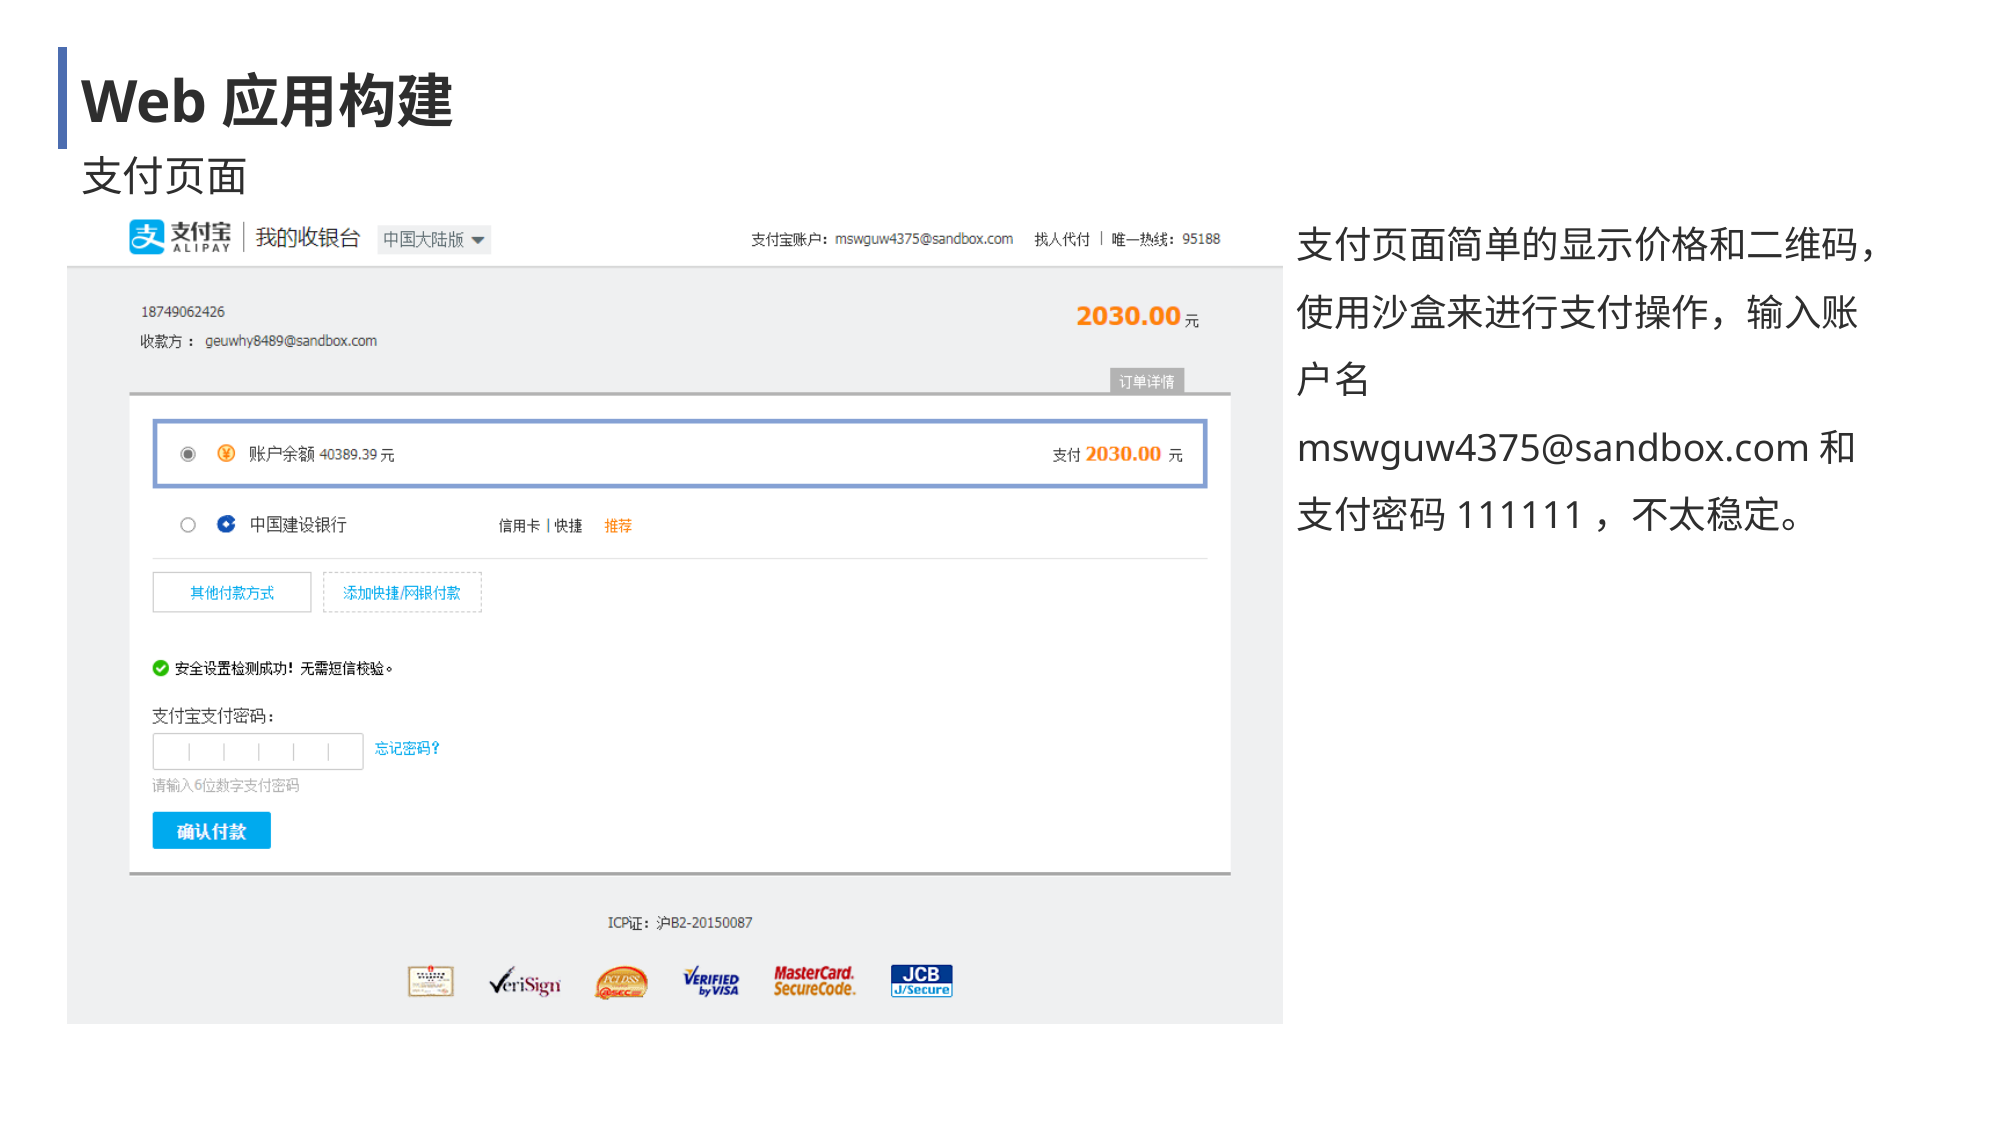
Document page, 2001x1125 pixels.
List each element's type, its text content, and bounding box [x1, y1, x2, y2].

text_box 支付页面 [66, 142, 994, 208]
text_box [58, 47, 67, 149]
picture [67, 208, 1283, 1024]
text_box Web应用构建 [66, 57, 1067, 142]
text_box 支付页面简单的显示价格和二维码，使用沙盒来进行支付操作，输入账户名mswguw4375@sandbox.com和支付密码111111，不太稳定。 [1282, 191, 1882, 544]
